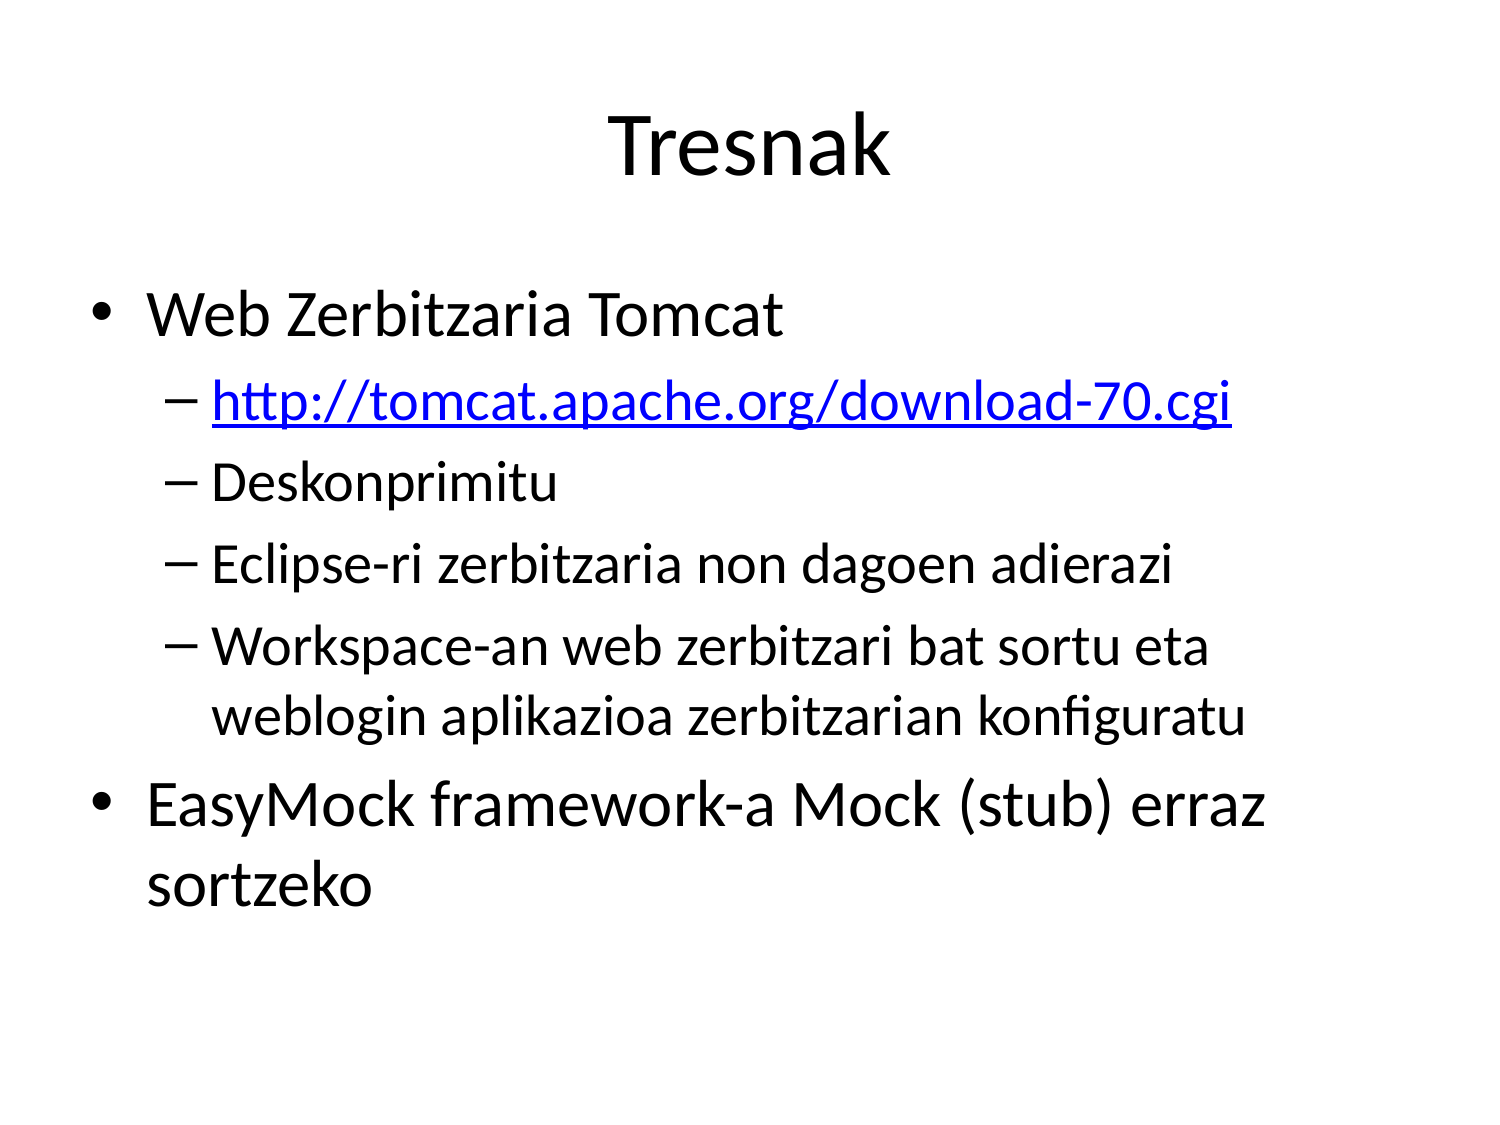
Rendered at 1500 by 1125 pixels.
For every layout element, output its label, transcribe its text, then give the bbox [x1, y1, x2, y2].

title Tresnak [75, 45, 1425, 233]
list Web Zerbitzaria Tomcat http://tomcat.apache.org/download-70.cgi Deskonprimitu Eclipse-ri zerbitzaria non dagoen adierazi Workspace-an web zerbitzari bat sortu eta weblogin aplikazioa zerbitzarian konfiguratu EasyMock framework-a Mock (stub) erraz sortzeko [75, 262, 1425, 1005]
